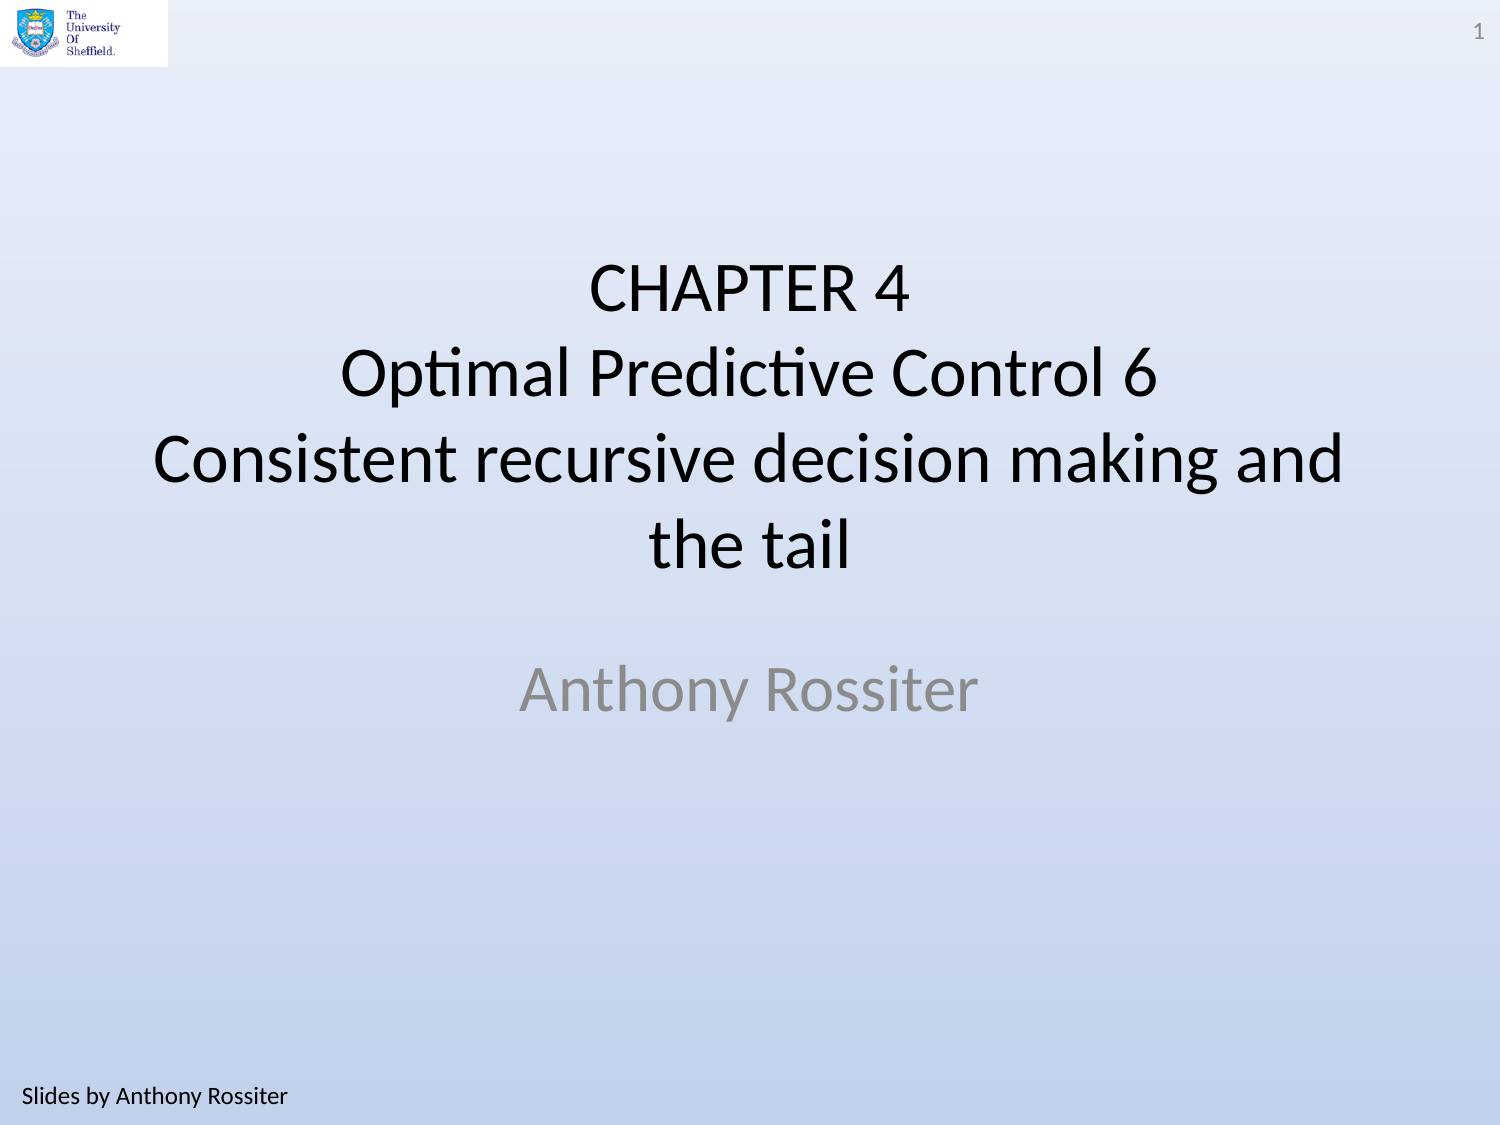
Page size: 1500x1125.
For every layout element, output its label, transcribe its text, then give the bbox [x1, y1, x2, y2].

subtitle Anthony Rossiter [225, 637, 1275, 925]
footer Slides by Anthony Rossiter [0, 1065, 317, 1125]
picture [0, 0, 168, 67]
slide_number 1 [1335, 0, 1500, 60]
title CHAPTER 4 Optimal Predictive Control 6 Consistent recursive decision making and the tail [112, 231, 1388, 591]
